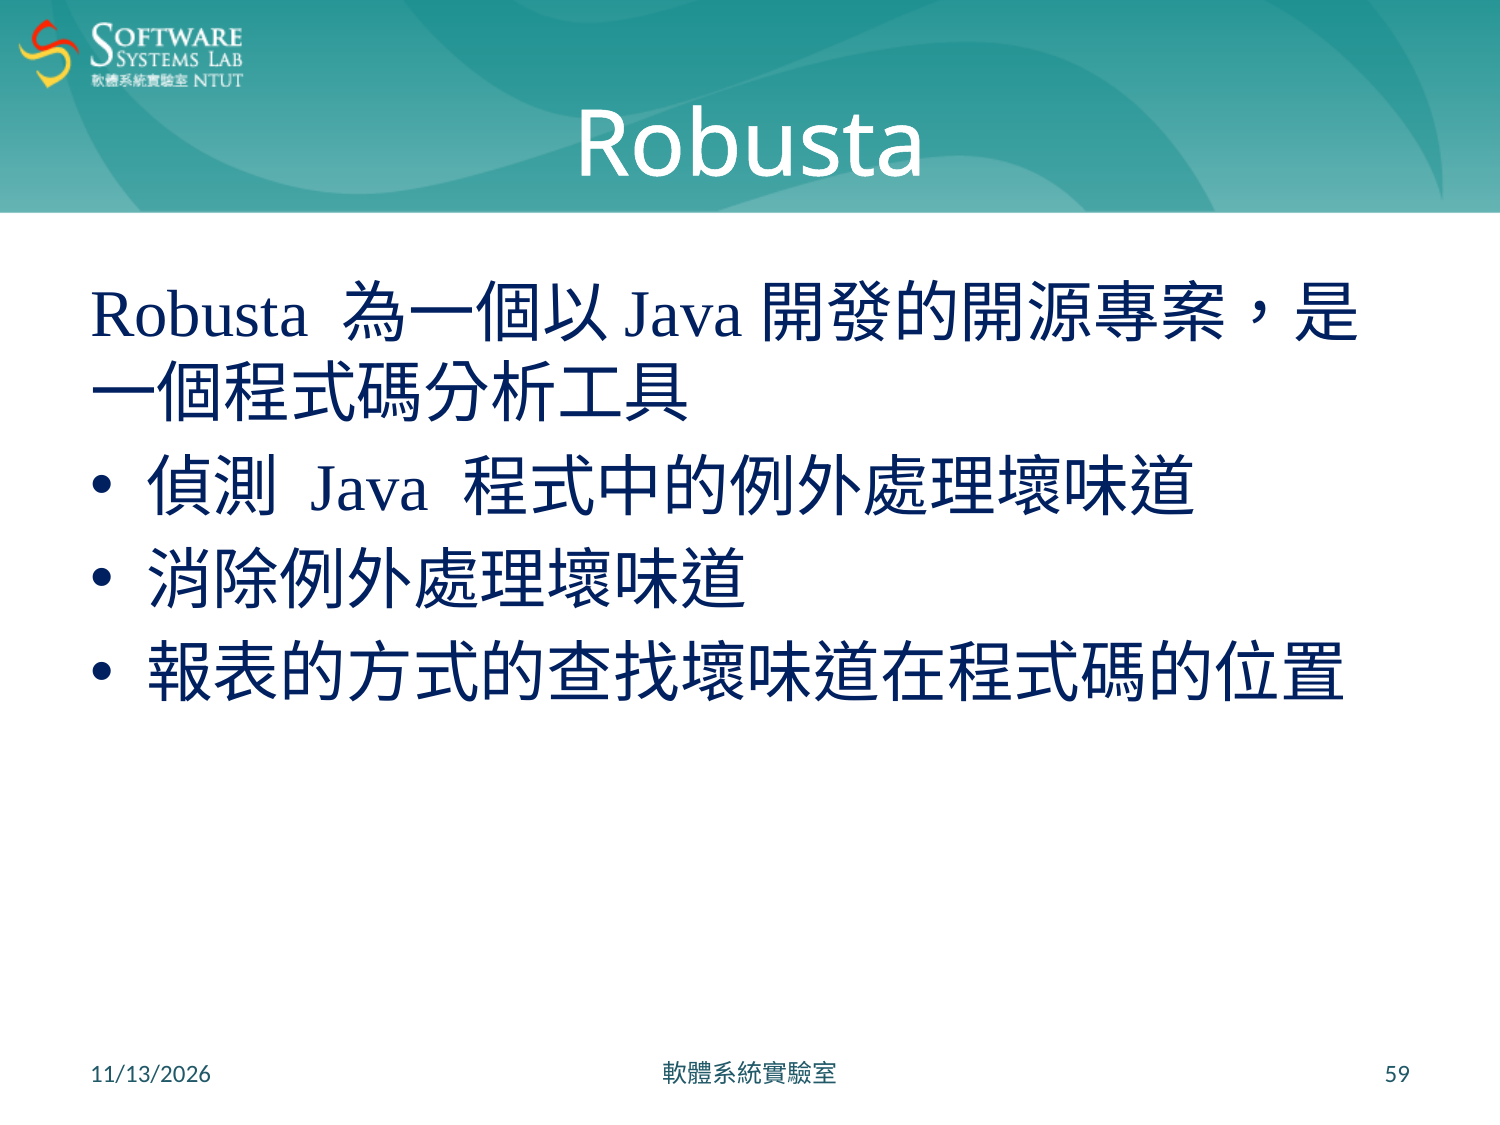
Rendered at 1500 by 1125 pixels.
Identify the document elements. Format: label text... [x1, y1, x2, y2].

title Robusta [74, 44, 1426, 233]
footer 軟體系統實驗室 [512, 1042, 988, 1103]
list Robusta 為一個以Java開發的開源專案，是一個程式碼分析工具 偵測 Java 程式中的例外處理壞味道 消除例外處理壞味道 報表的方式的查找壞味道在程式碼的位置 [75, 262, 1425, 1005]
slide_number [75, 1042, 425, 1103]
picture [0, 0, 1500, 1125]
slide_number 59 [1074, 1042, 1425, 1103]
